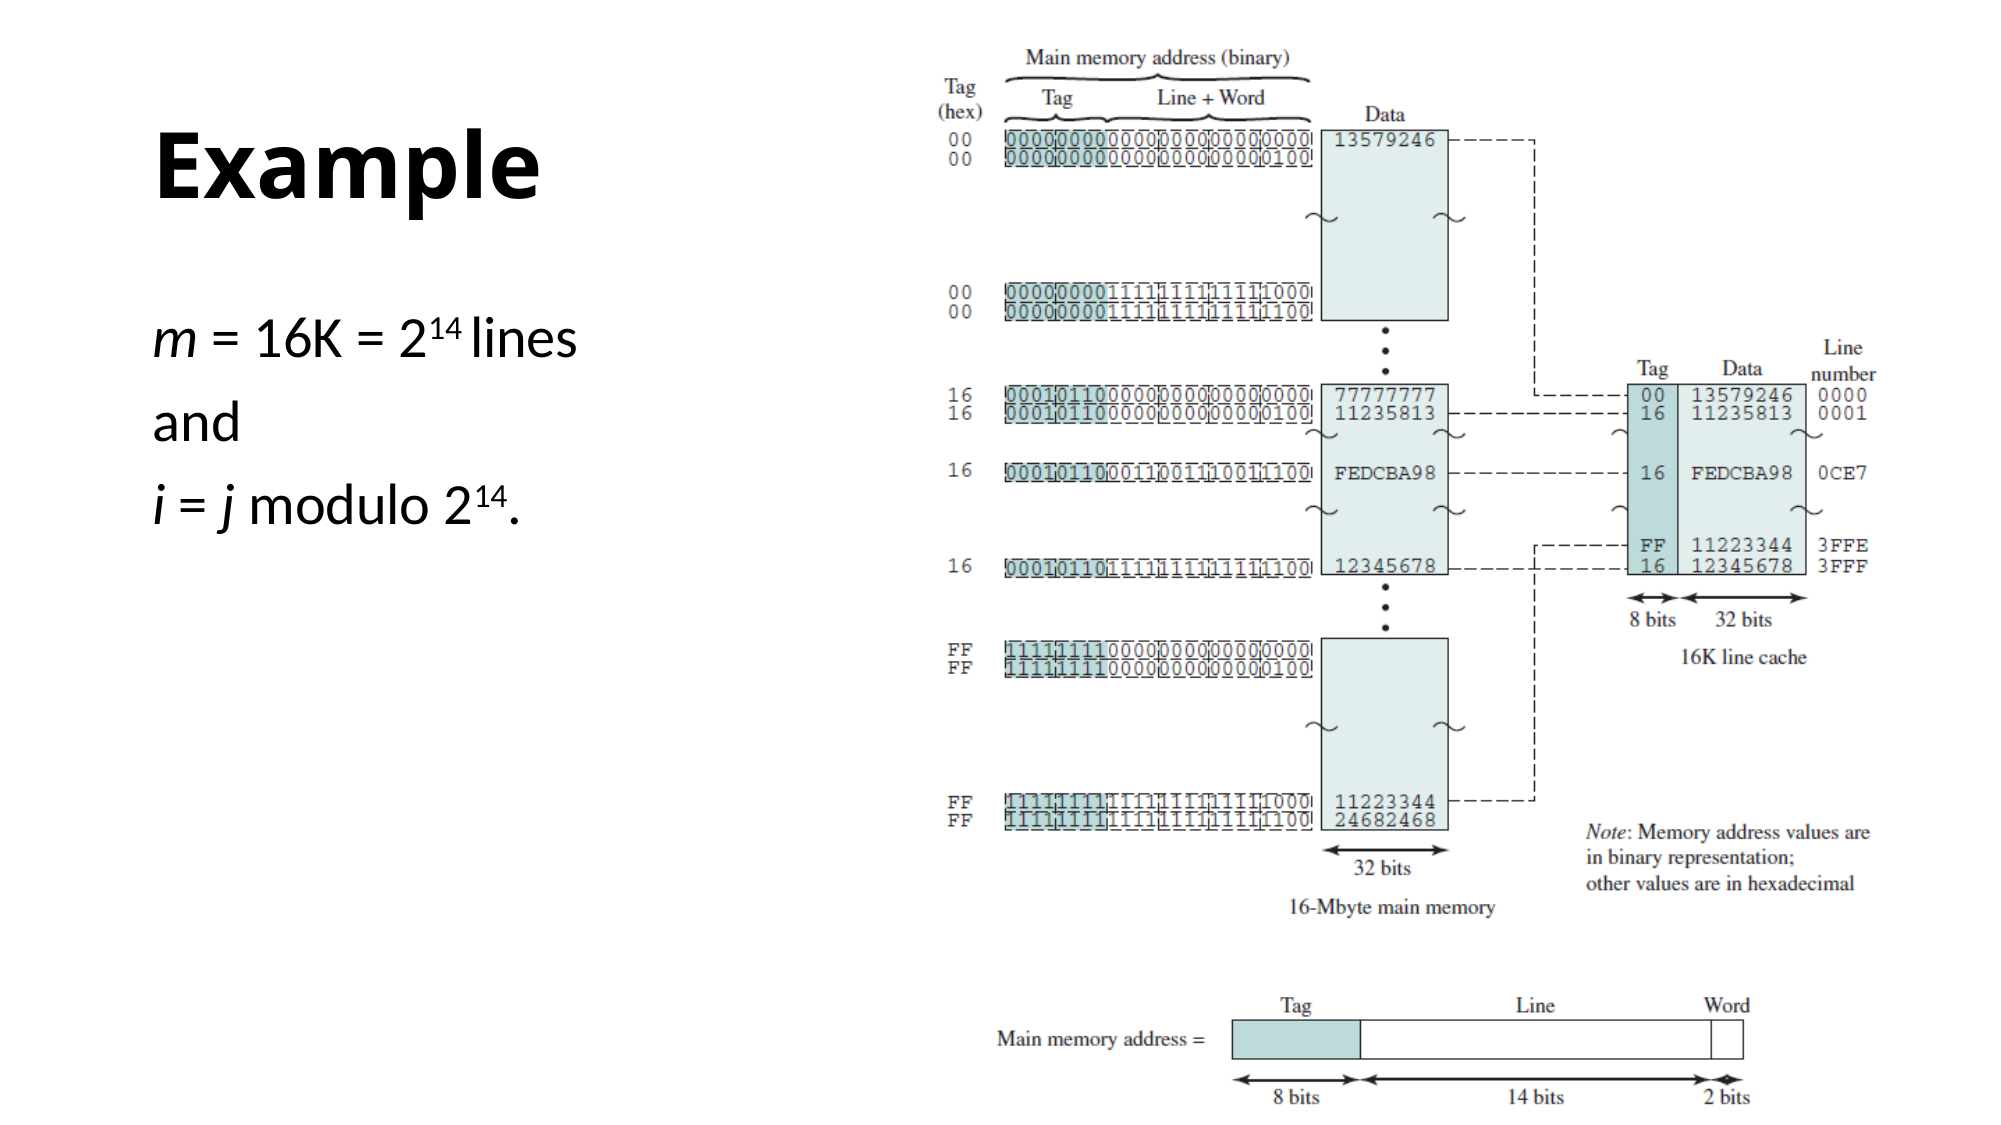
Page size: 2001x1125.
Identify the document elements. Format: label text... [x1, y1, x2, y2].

picture [927, 34, 1881, 1113]
title Example [137, 59, 927, 278]
list m = 16K = 214 lines and i = j modulo 214. [137, 299, 690, 1014]
